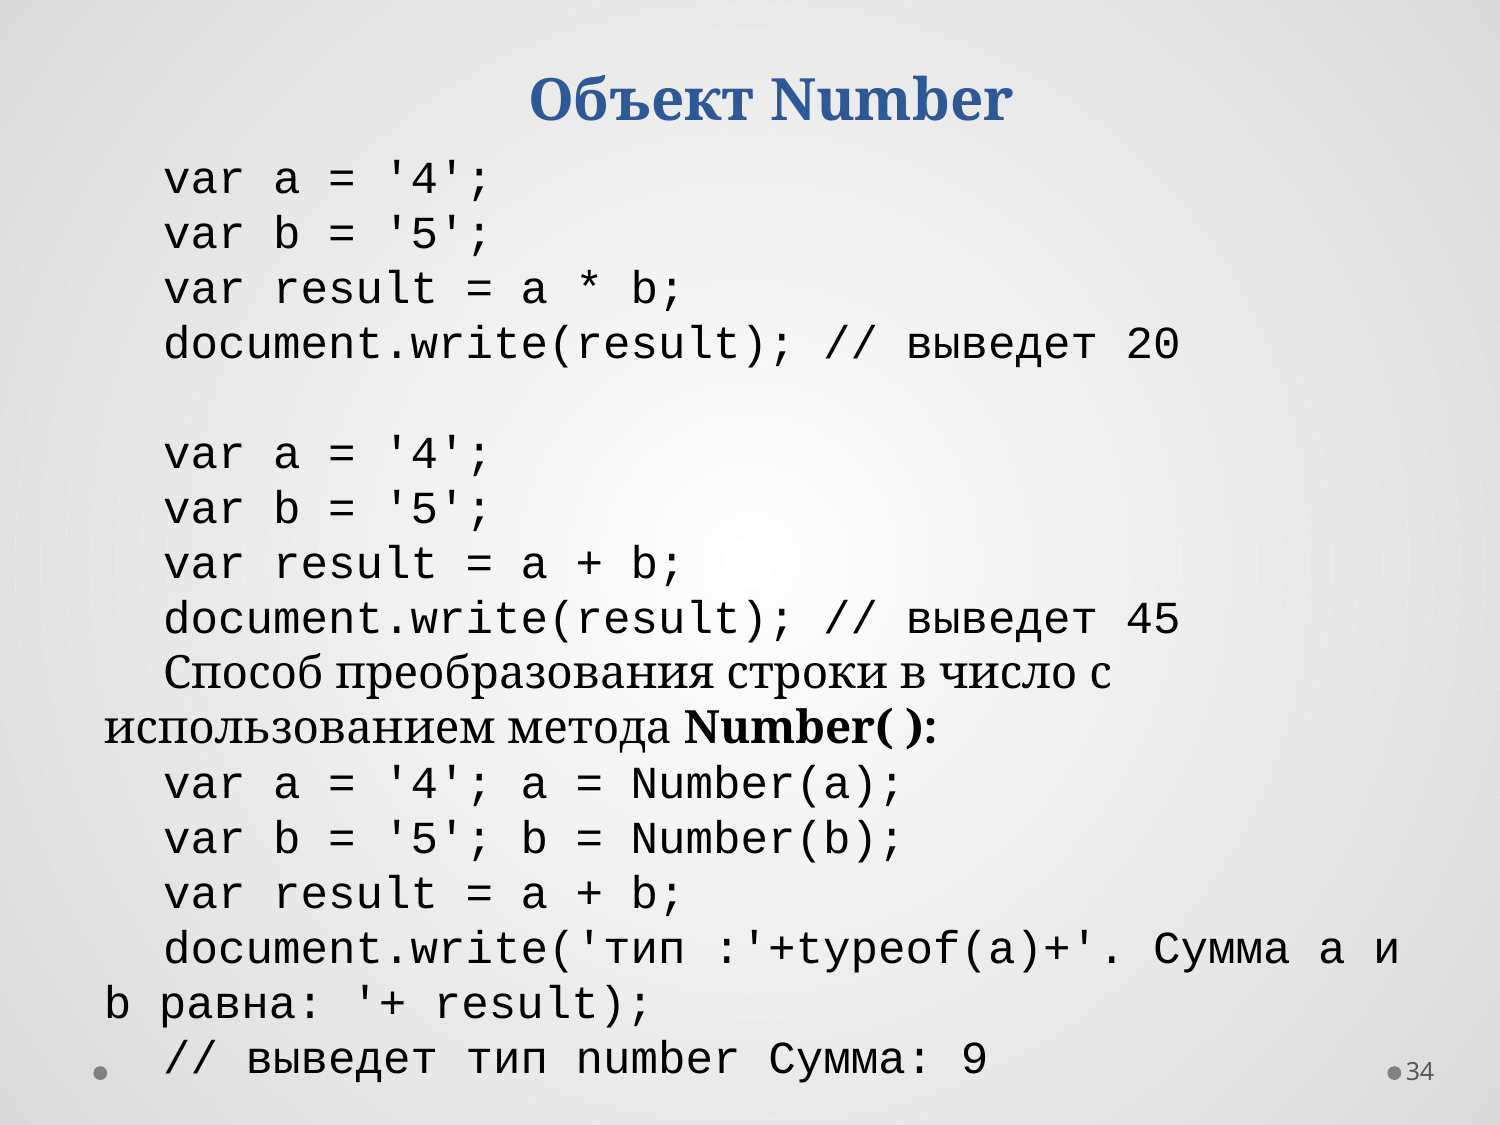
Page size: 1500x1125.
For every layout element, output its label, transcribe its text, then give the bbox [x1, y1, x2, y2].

text_box var a = '4'; var b = '5'; var result = a * b; document.write(result); // выведет 20 var a = '4'; var b = '5'; var result = a + b; document.write(result); // выведет 45 Способ преобразования строки в число с использованием метода Number( ): var a = '4'; a = Number(a); var b = '5'; b = Number(b); var result = a + b; document.write('тип :'+typeof(a)+'. Сумма a и b равна: '+ result); // выведет тип number Сумма: 9 [89, 140, 1453, 1090]
text_box Объект Number [118, 54, 1424, 140]
slide_number 34 [1401, 1042, 1494, 1103]
